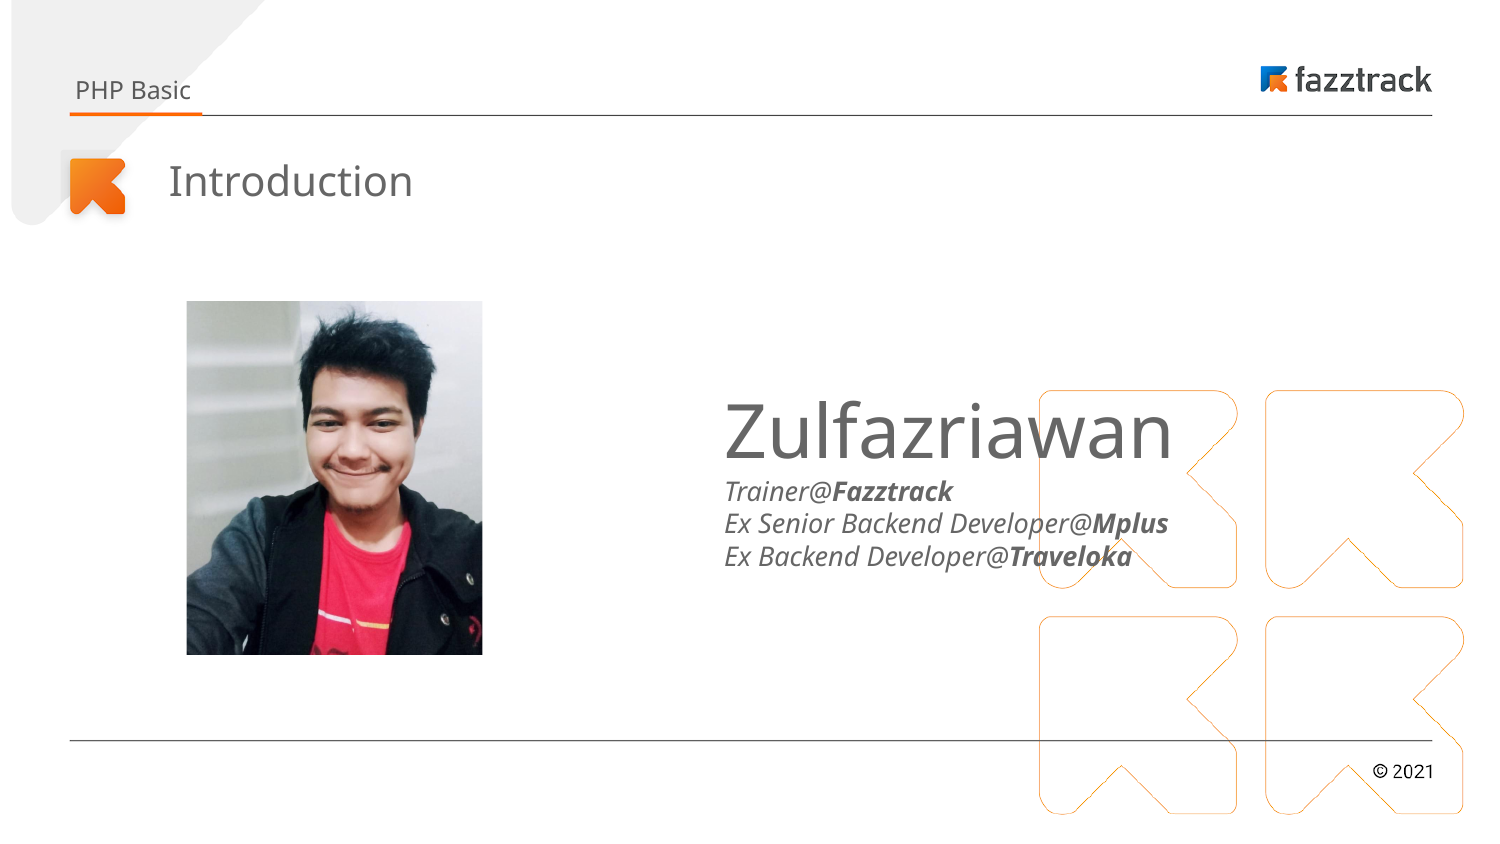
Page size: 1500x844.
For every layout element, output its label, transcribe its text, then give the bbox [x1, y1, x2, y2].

title Introduction [154, 139, 1425, 311]
list Zulfazriawan Trainer@Fazztrack Ex Senior Backend Developer@Mplus Ex Backend Developer@Traveloka [709, 216, 1425, 740]
subtitle PHP Basic [60, 55, 609, 101]
picture [0, 0, 1500, 844]
